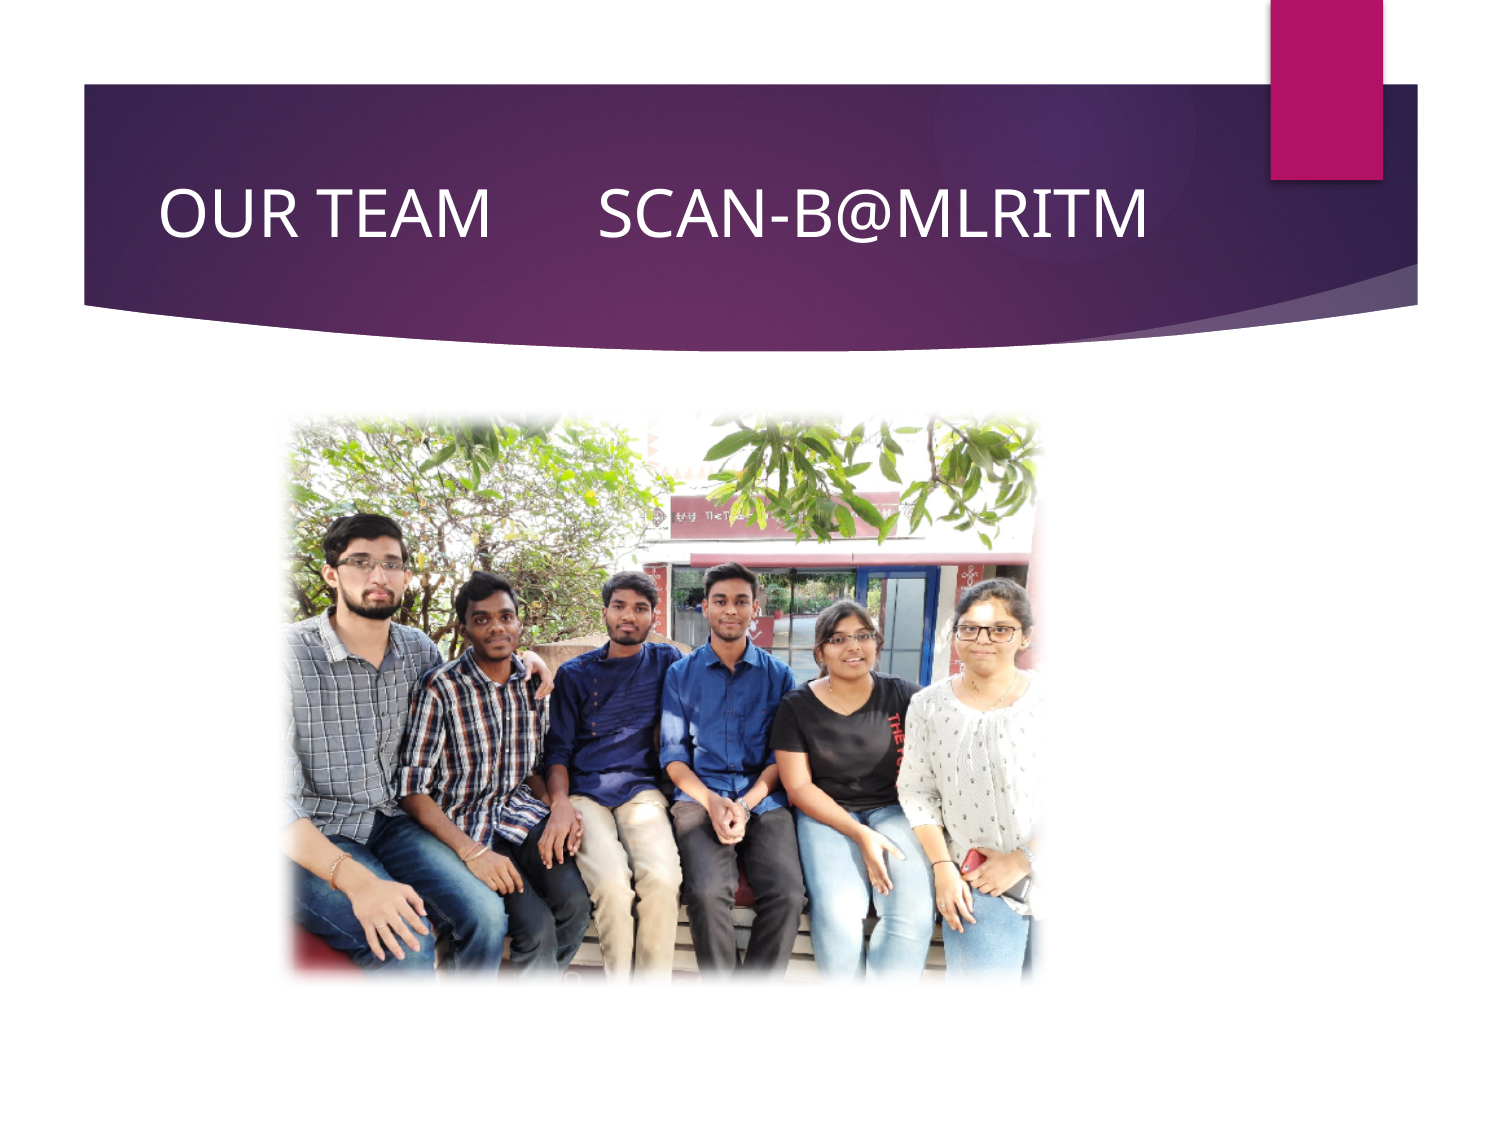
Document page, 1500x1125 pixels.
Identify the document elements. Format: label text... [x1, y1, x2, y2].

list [275, 408, 1049, 988]
title OUR TEAM SCAN-B@MLRITM [142, 152, 1183, 269]
